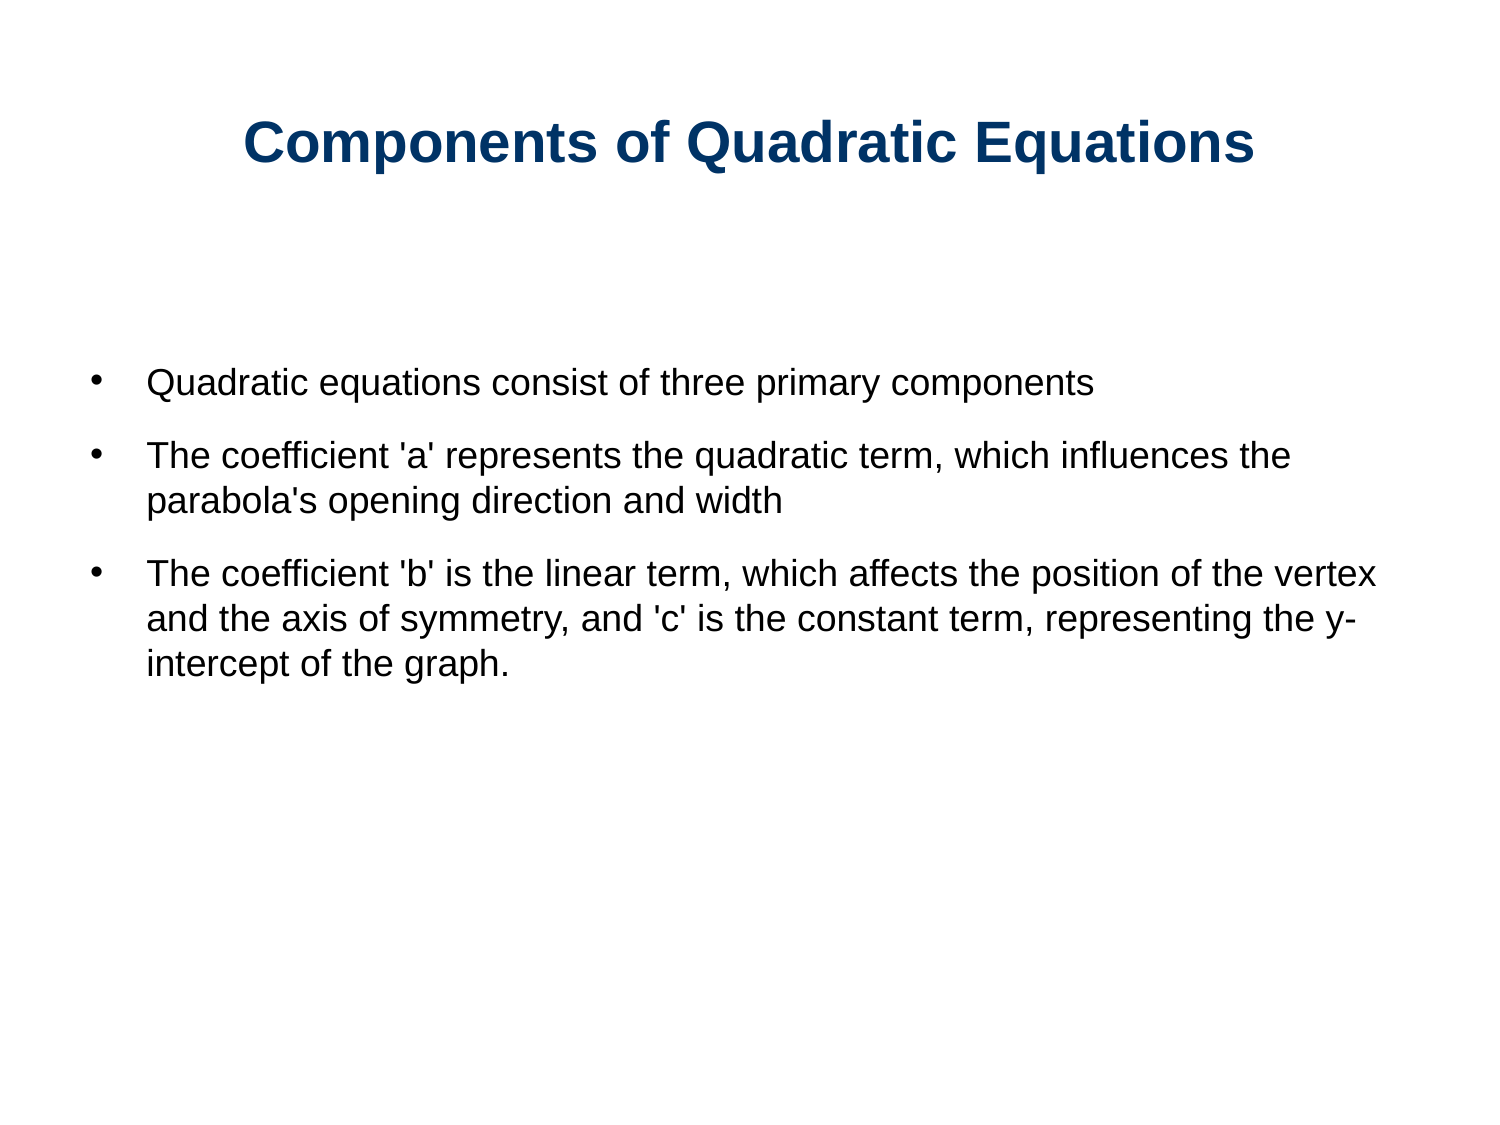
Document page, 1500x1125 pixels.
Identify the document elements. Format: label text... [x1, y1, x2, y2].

title Components of Quadratic Equations [75, 45, 1425, 233]
list Quadratic equations consist of three primary components The coefficient 'a' represents the quadratic term, which influences the parabola's opening direction and width The coefficient 'b' is the linear term, which affects the position of the vertex and the axis of symmetry, and 'c' is the constant term, representing the y-intercept of the graph. [75, 262, 1425, 1005]
